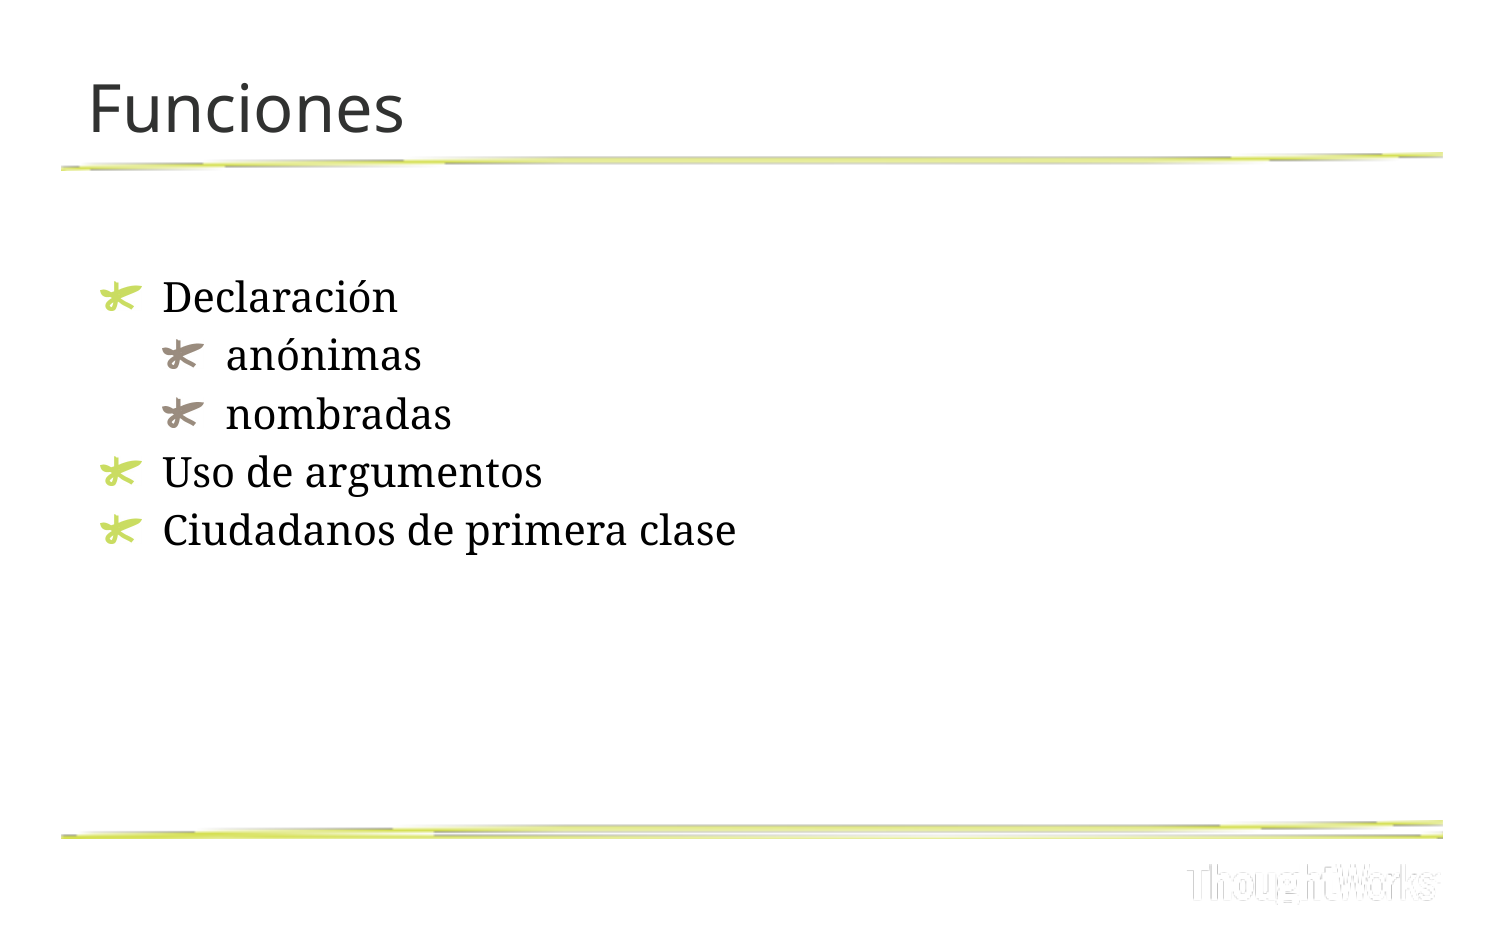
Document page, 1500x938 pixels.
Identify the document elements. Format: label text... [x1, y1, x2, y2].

picture [100, 281, 142, 311]
picture [162, 397, 204, 428]
picture [100, 514, 142, 544]
picture [162, 339, 204, 369]
list Declaración anónimas nombradas Uso de argumentos Ciudadanos de primera clase [100, 270, 1402, 810]
title Funciones [87, 65, 1402, 199]
picture [100, 456, 142, 486]
